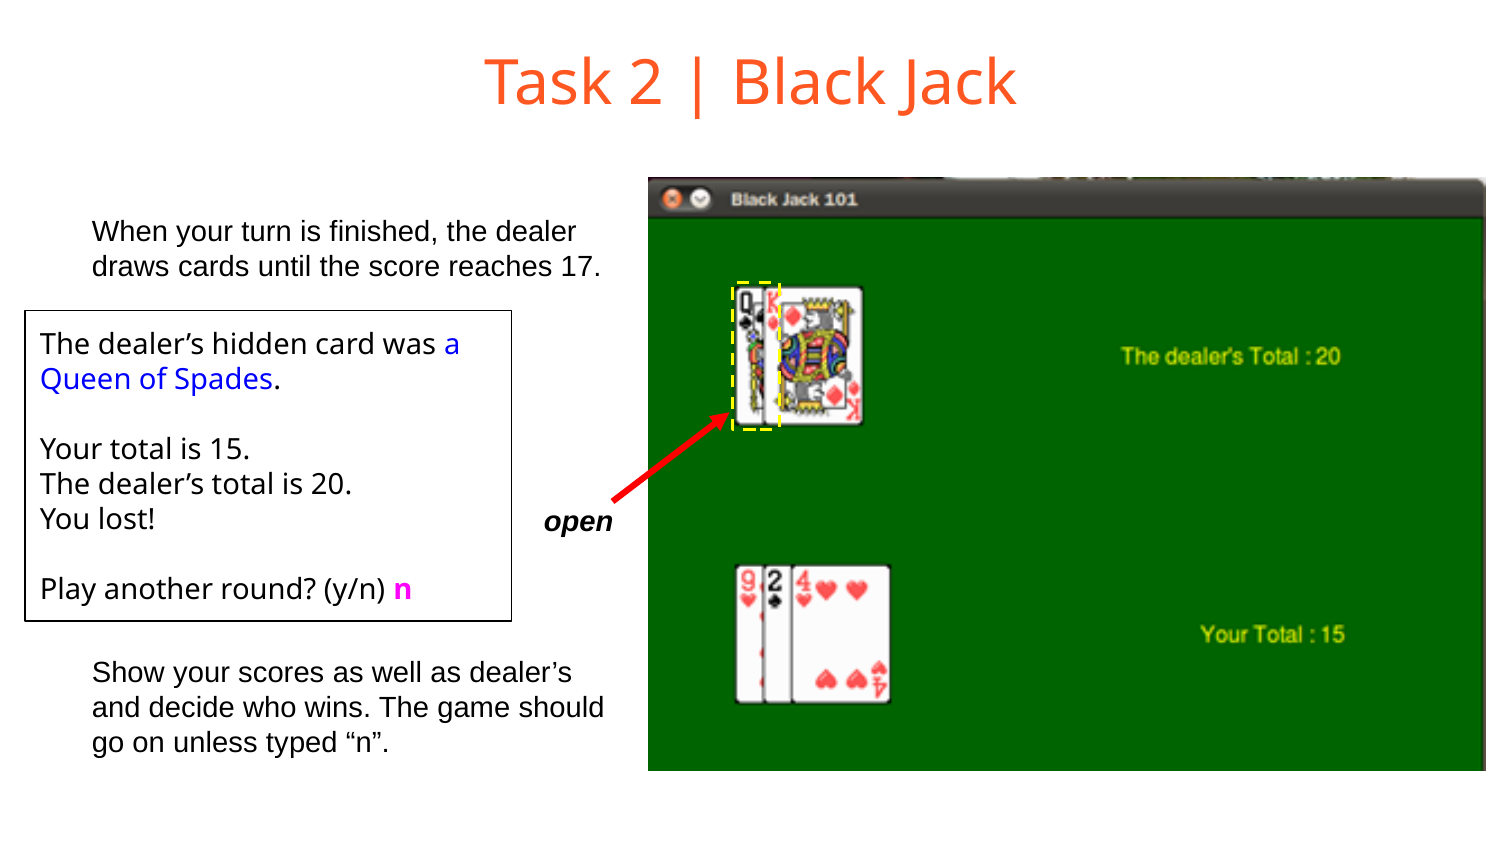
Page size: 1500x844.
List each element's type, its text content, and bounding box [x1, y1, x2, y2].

text_box Task 2 | Black Jack [76, 32, 1427, 128]
text_box open [513, 487, 643, 543]
picture [648, 177, 1487, 771]
text_box The dealer’s hidden card was a Queen of Spades. Your total is 15. The dealer’s total is 20. You lost! Play another round? (y/n) n [24, 310, 512, 622]
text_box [612, 411, 730, 502]
text_box Show your scores as well as dealer’s and decide who wins. The game should go on unless typed “n”. [76, 638, 627, 722]
text_box When your turn is finished, the dealer draws cards until the score reaches 17. [76, 197, 627, 256]
